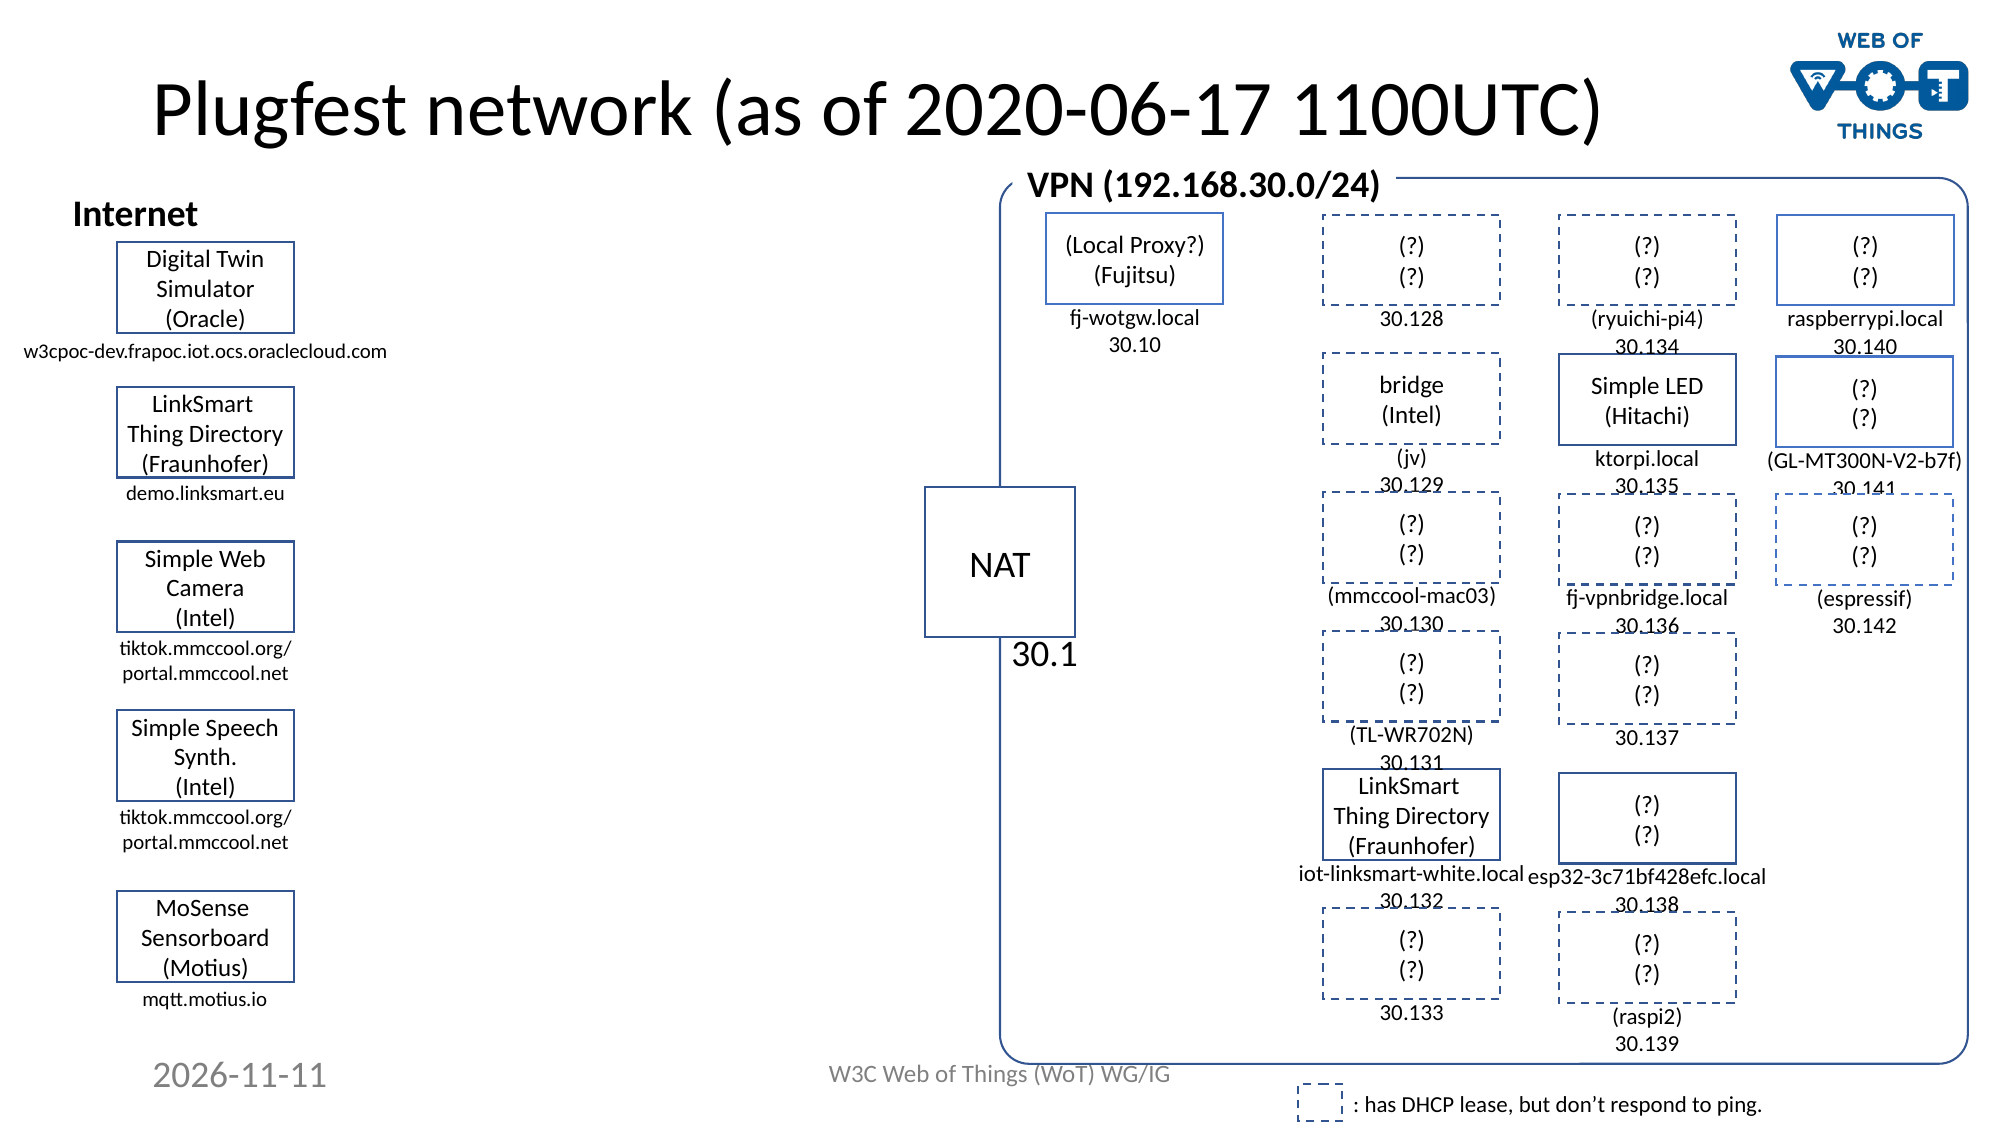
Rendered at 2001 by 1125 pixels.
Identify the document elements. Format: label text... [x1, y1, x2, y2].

text_box (GL-MT300N-V2-b7f) 30.141 [1751, 438, 1978, 508]
picture [1773, 22, 1985, 149]
text_box (?) (?) [1775, 355, 1954, 438]
text_box 30.128 [1364, 296, 1459, 339]
text_box Digital Twin Simulator (Oracle) [116, 241, 295, 330]
text_box LinkSmart Thing Directory (Fraunhofer) [1322, 768, 1501, 851]
text_box : has DHCP lease, but don’t respond to ping. [1338, 1082, 1779, 1125]
text_box Simple LED (Hitachi) [1558, 353, 1737, 446]
text_box VPN (192.168.30.0/24) [1012, 152, 1396, 213]
text_box MoSense Sensorboard (Motius) [116, 890, 295, 983]
title Plugfest network (as of 2020-06-17 1100UTC) [137, 59, 1863, 161]
text_box [1297, 1083, 1338, 1122]
text_box (?) (?) [1558, 493, 1737, 575]
text_box (jv) 30.129 [1364, 435, 1459, 491]
text_box NAT [924, 486, 1076, 638]
text_box (?) (?) [1558, 214, 1737, 306]
text_box w3cpoc-dev.frapoc.iot.ocs.oraclecloud.com [8, 330, 403, 371]
text_box ktorpi.local 30.135 [1580, 435, 1715, 493]
text_box (?) (?) [1776, 214, 1955, 296]
text_box raspberrypi.local 30.140 [1772, 296, 1959, 366]
text_box 30.137 [1600, 714, 1695, 758]
text_box [998, 176, 1969, 1065]
text_box (Local Proxy?) (Fujitsu) [1045, 212, 1224, 305]
text_box Simple Speech Synth. (Intel) [116, 709, 295, 796]
text_box iot-linksmart-white.local 30.132 [1283, 851, 1540, 921]
text_box (raspi2) 30.139 [1597, 993, 1698, 1064]
text_box mqtt.motius.io [127, 977, 283, 1018]
text_box (?) (?) [1775, 493, 1954, 586]
footer W3C Web of Things (WoT) WG/IG [662, 1042, 1338, 1103]
text_box (ryuichi-pi4) 30.134 [1575, 296, 1719, 366]
text_box (?) (?) [1322, 630, 1501, 723]
text_box fj-vpnbridge.local 30.136 [1551, 575, 1744, 646]
text_box bridge (Intel) [1322, 352, 1501, 445]
text_box 30.133 [1364, 989, 1459, 1033]
text_box demo.linksmart.eu [111, 472, 300, 513]
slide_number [137, 1042, 588, 1103]
text_box (?) (?) [1558, 772, 1737, 854]
text_box 30.1 [996, 621, 1093, 682]
text_box (mmccool-mac03) 30.130 [1312, 573, 1512, 644]
text_box fj-wotgw.local 30.10 [1054, 294, 1215, 365]
text_box tiktok.mmccool.org/ portal.mmccool.net [104, 796, 307, 861]
text_box Simple Web Camera (Intel) [116, 540, 295, 627]
text_box (?) (?) [1558, 911, 1737, 1004]
text_box (?) (?) [1558, 632, 1737, 725]
text_box LinkSmart Thing Directory (Fraunhofer) [116, 386, 295, 472]
text_box (?) (?) [1322, 491, 1501, 573]
text_box (espressif) 30.142 [1801, 575, 1928, 646]
text_box esp32-3c71bf428efc.local 30.138 [1513, 854, 1782, 925]
text_box (?) (?) [1322, 214, 1501, 306]
text_box tiktok.mmccool.org/ portal.mmccool.net [104, 627, 307, 692]
text_box (?) (?) [1322, 907, 1501, 1000]
text_box Internet [57, 181, 214, 242]
text_box (TL-WR702N) 30.131 [1334, 712, 1490, 783]
